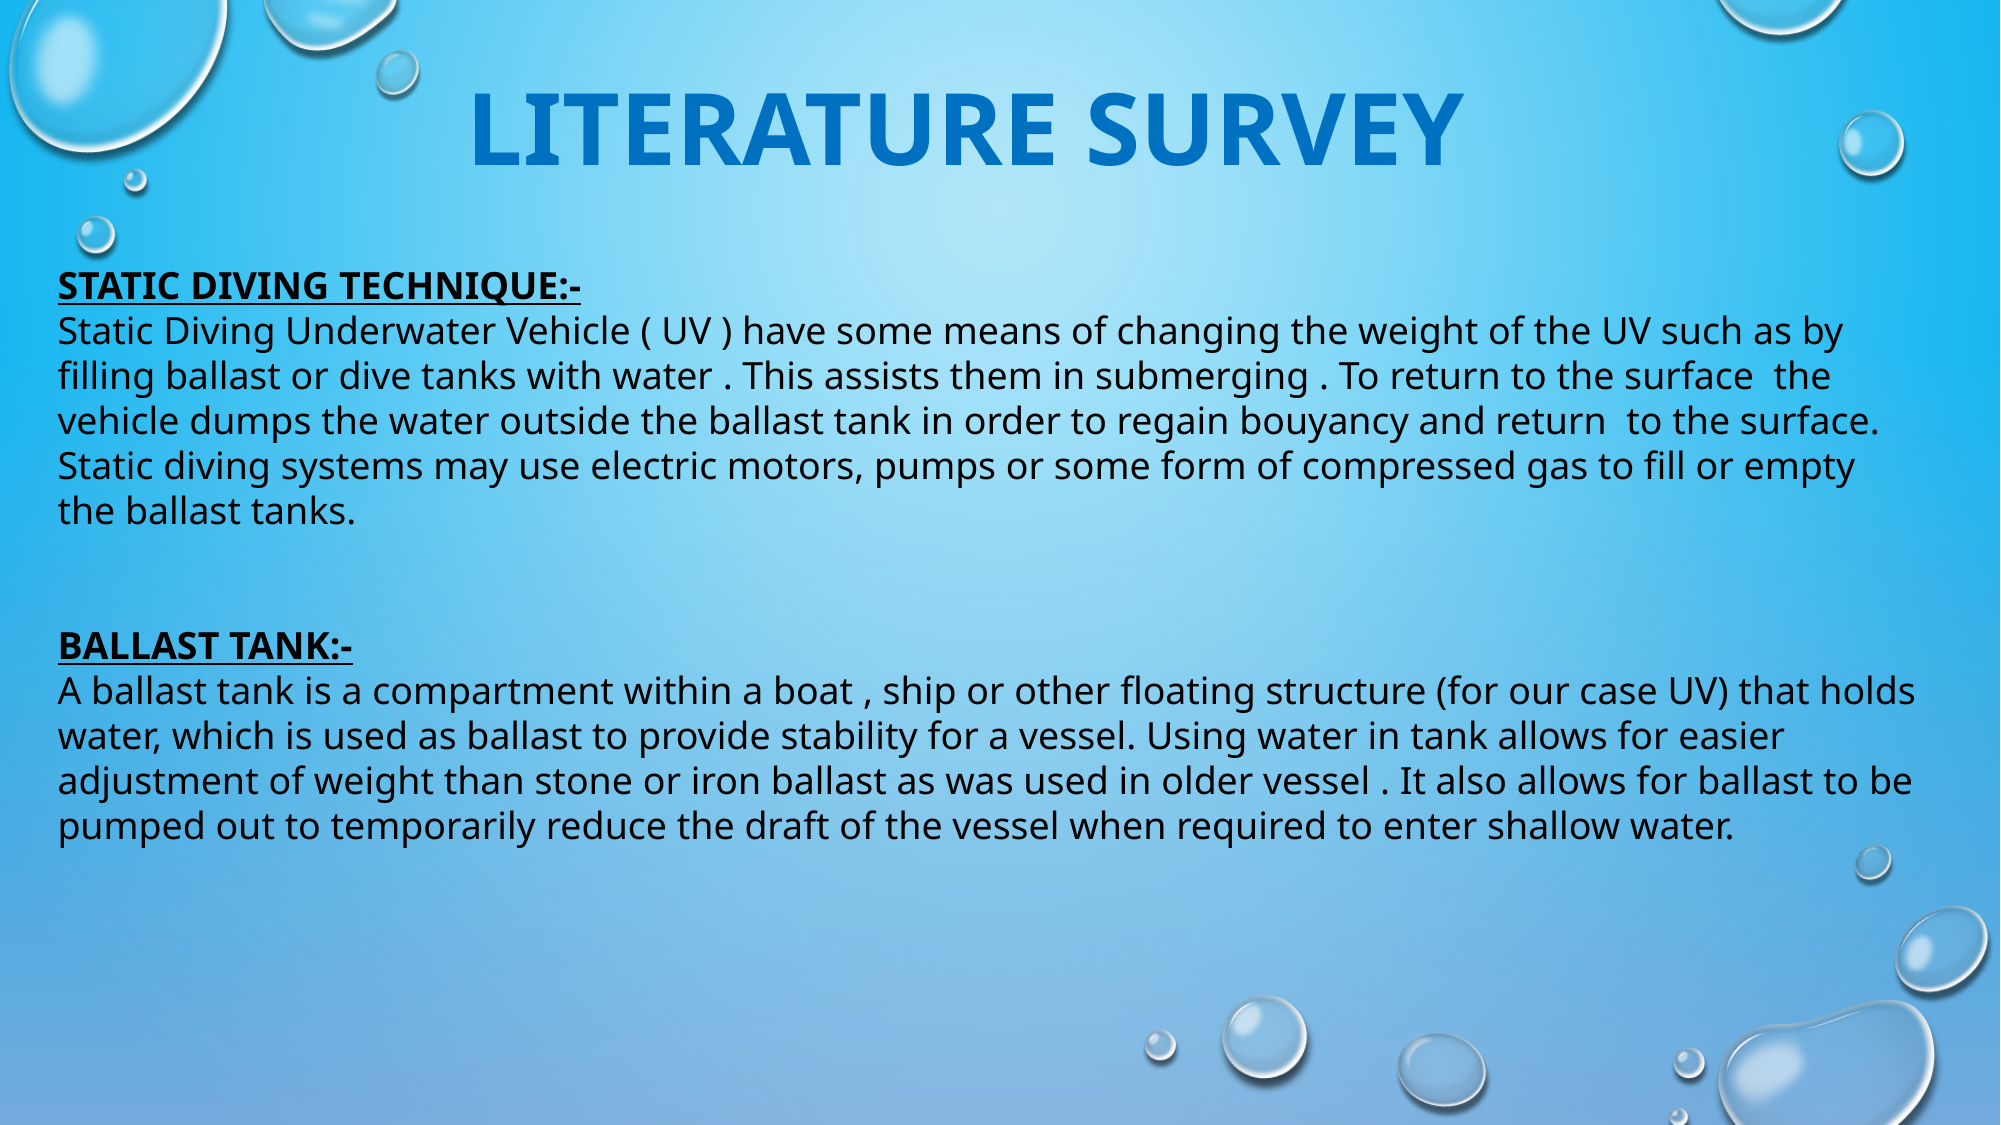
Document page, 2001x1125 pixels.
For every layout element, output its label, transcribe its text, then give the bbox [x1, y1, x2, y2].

text_box LITERATURE SURVEY [452, 58, 1481, 194]
picture [0, 0, 2000, 1125]
text_box STATIC DIVING TECHNIQUE:- Static Diving Underwater Vehicle ( UV ) have some means of changing the weight of the UV such as by filling ballast or dive tanks with water . This assists them in submerging . To return to the surface the vehicle dumps the water outside the ballast tank in order to regain bouyancy and return to the surface. Static diving systems may use electric motors, pumps or some form of compressed gas to fill or empty the ballast tanks. BALLAST TANK:- A ballast tank is a compartment within a boat , ship or other floating structure (for our case UV) that holds water, which is used as ballast to provide stability for a vessel. Using water in tank allows for easier adjustment of weight than stone or iron ballast as was used in older vessel . It also allows for ballast to be pumped out to temporarily reduce the draft of the vessel when required to enter shallow water. [42, 254, 1936, 900]
